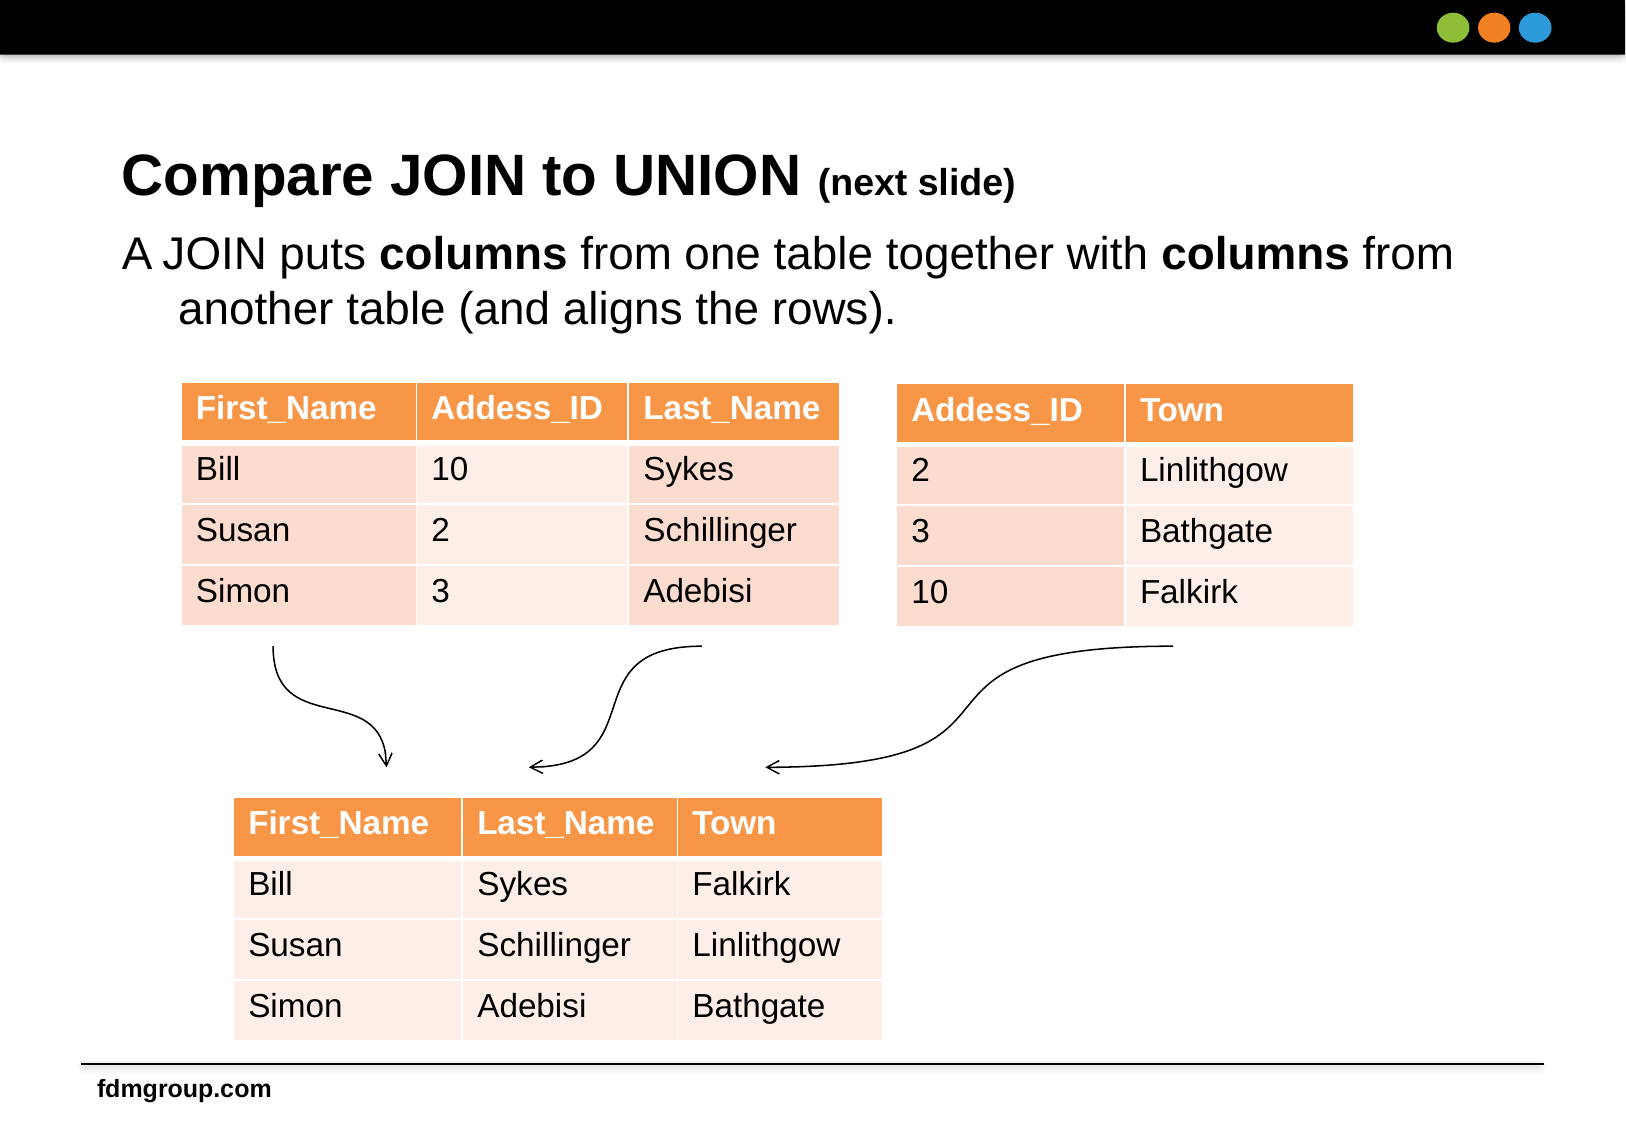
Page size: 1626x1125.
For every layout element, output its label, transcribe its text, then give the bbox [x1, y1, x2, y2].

table_header Addess_ID [897, 384, 1124, 442]
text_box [765, 645, 1174, 768]
table_header Town [1126, 384, 1353, 442]
table_header First_Name [234, 798, 461, 856]
table_cell 3 [897, 506, 1124, 565]
table_cell Falkirk [1126, 567, 1353, 626]
list A JOIN puts columns from one table together with columns from another table (and aligns the rows). [121, 223, 1504, 358]
table_cell Bill [182, 446, 416, 503]
table_cell 10 [417, 446, 627, 503]
table_cell Schillinger [463, 920, 677, 979]
table_cell Falkirk [678, 861, 882, 918]
table_cell Linlithgow [678, 920, 882, 979]
table_header Last_Name [629, 383, 839, 440]
table_cell Susan [234, 920, 461, 979]
table_cell 2 [897, 447, 1124, 504]
title Compare JOIN to UNION (next slide) [121, 137, 1504, 223]
table_cell Simon [182, 566, 416, 625]
table_cell Sykes [463, 861, 677, 918]
table_header Last_Name [463, 798, 677, 856]
table_cell Bathgate [678, 981, 882, 1040]
table_cell Susan [182, 505, 416, 564]
table_header Town [678, 798, 882, 856]
table_header Addess_ID [417, 383, 627, 440]
table_cell 2 [417, 505, 627, 564]
table_cell 3 [417, 566, 627, 625]
table_cell Adebisi [463, 981, 677, 1040]
table_cell 10 [897, 567, 1124, 626]
table_cell Bathgate [1126, 506, 1353, 565]
table_cell Adebisi [629, 566, 839, 625]
table_header First_Name [182, 383, 416, 440]
table_cell Schillinger [629, 505, 839, 564]
table_cell Sykes [629, 446, 839, 503]
table_cell Simon [234, 981, 461, 1040]
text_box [268, 649, 391, 764]
table_cell Linlithgow [1126, 447, 1353, 504]
table_cell Bill [234, 861, 461, 918]
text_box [528, 645, 703, 768]
